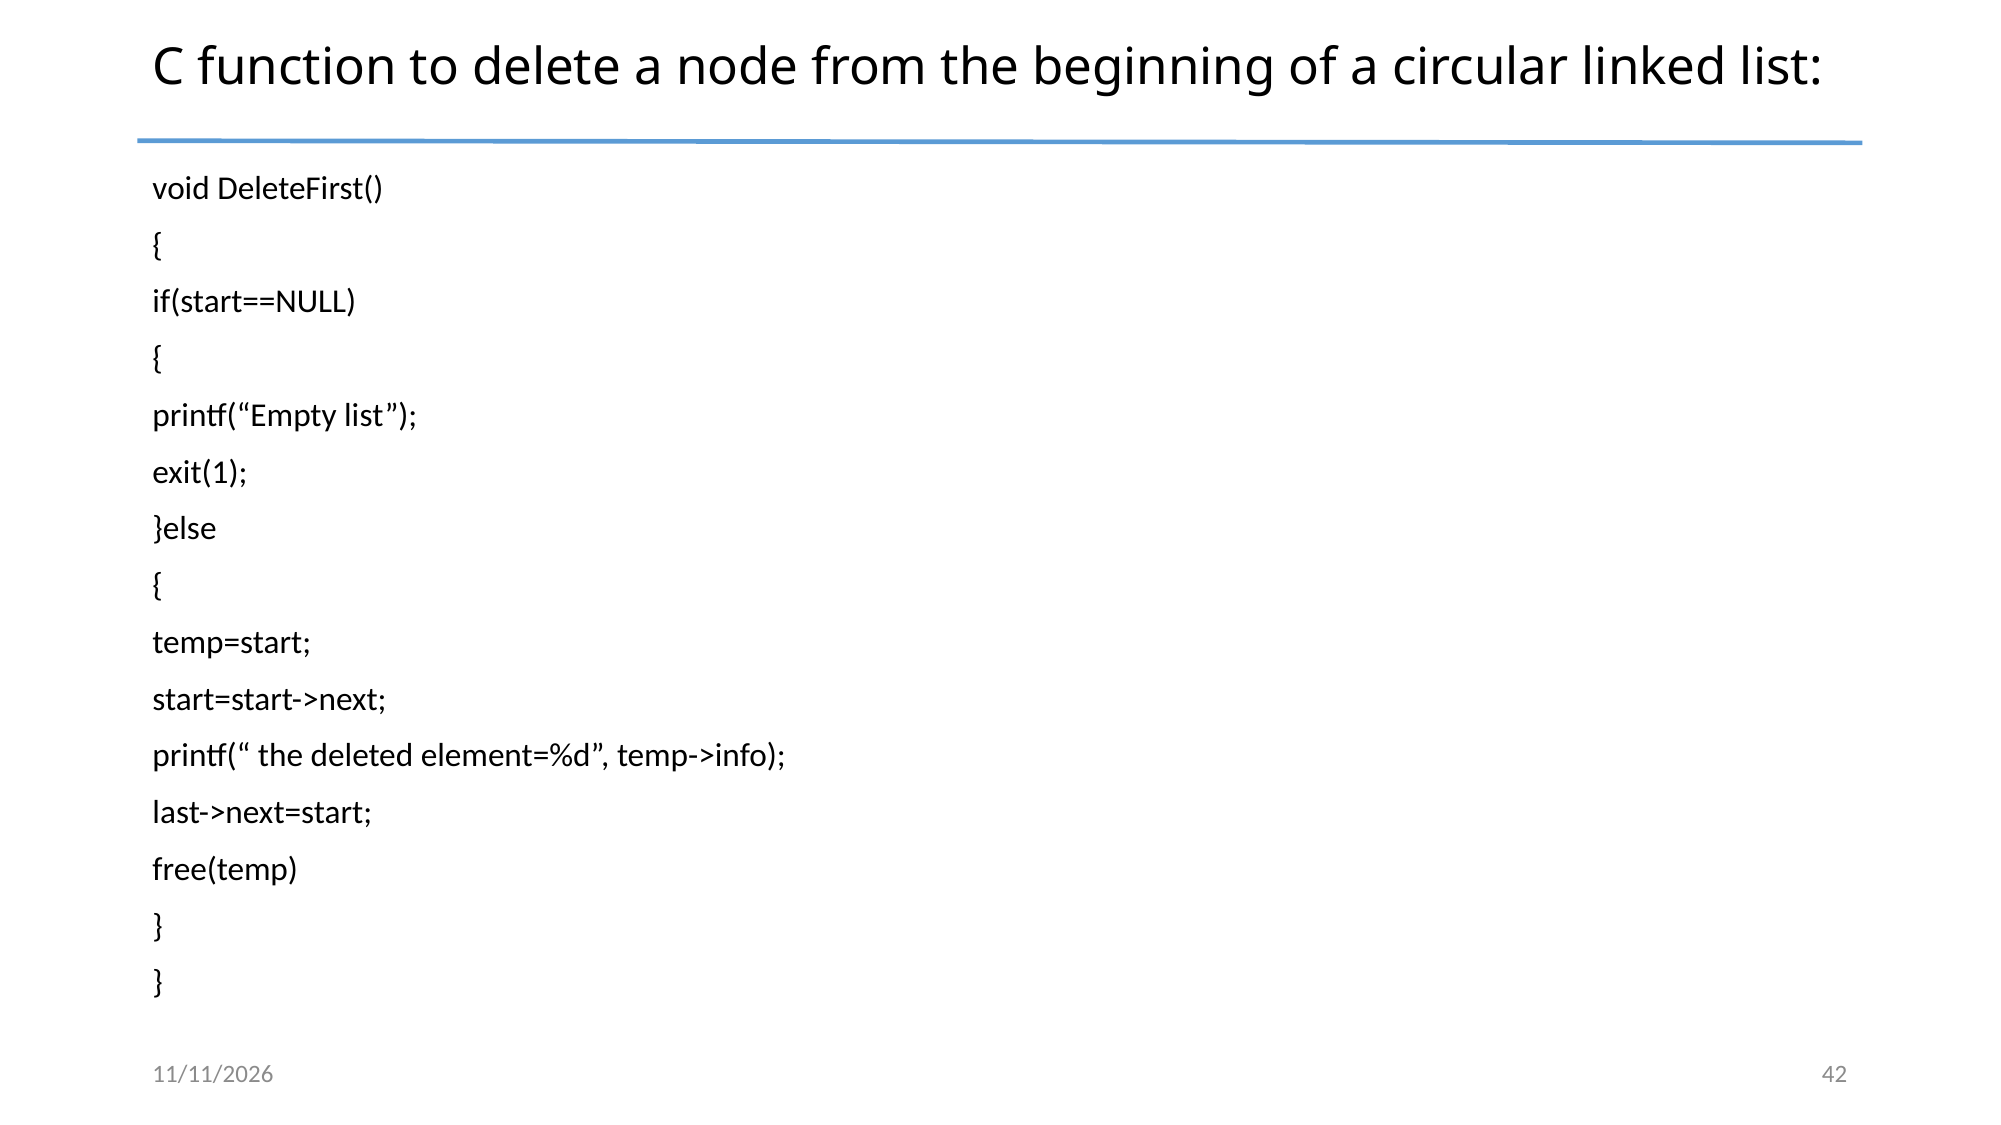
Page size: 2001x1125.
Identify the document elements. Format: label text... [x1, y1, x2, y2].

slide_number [137, 1042, 588, 1103]
title C function to delete a node from the beginning of a circular linked list: [137, 16, 1863, 121]
list void DeleteFirst() { if(start==NULL) { printf(“Empty list”); exit(1); }else { temp=start; start=start->next; printf(“ the deleted element=%d”, temp->info); last->next=start; free(temp) } } [137, 163, 1863, 1000]
slide_number 42 [1412, 1042, 1863, 1103]
